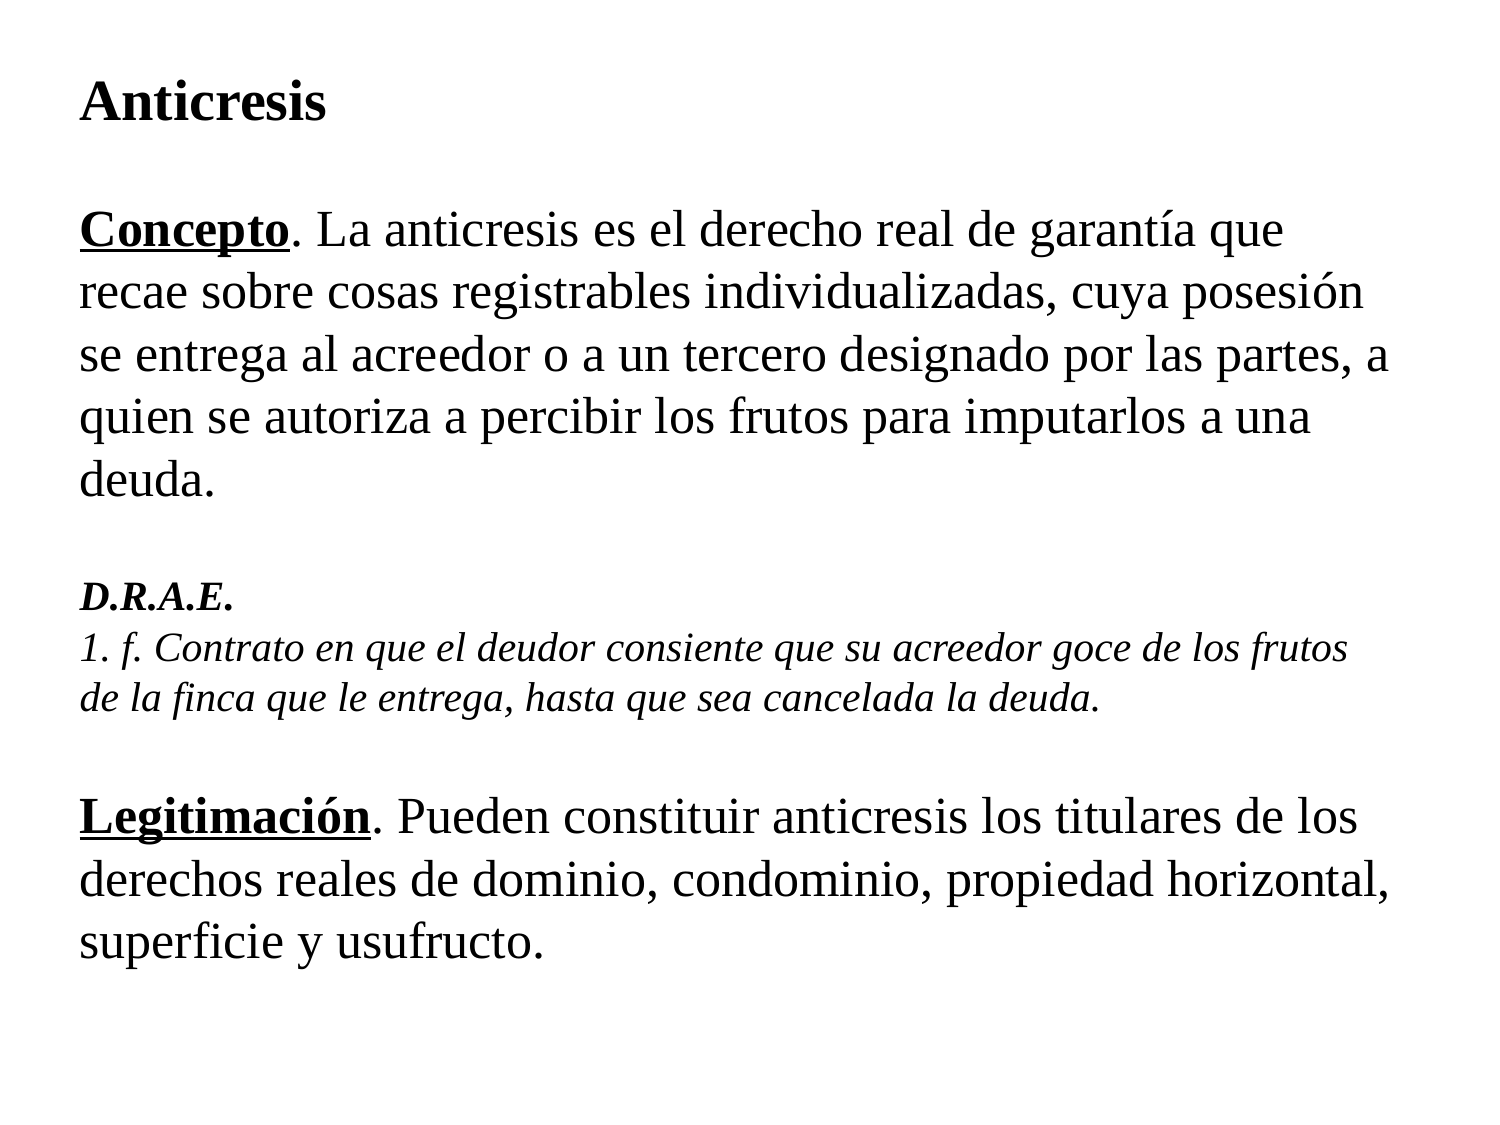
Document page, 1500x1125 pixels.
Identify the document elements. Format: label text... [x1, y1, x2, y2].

text_box Anticresis Concepto. La anticresis es el derecho real de garantía que recae sobre cosas registrables individualizadas, cuya posesión se entrega al acreedor o a un tercero designado por las partes, a quien se autoriza a percibir los frutos para imputarlos a una deuda. D.R.A.E. 1. f. Contrato en que el deudor consiente que su acreedor goce de los frutos de la finca que le entrega, hasta que sea cancelada la deuda. Legitimación. Pueden constituir anticresis los titulares de los derechos reales de dominio, condominio, propiedad horizontal, superficie y usufructo. [64, 54, 1412, 977]
